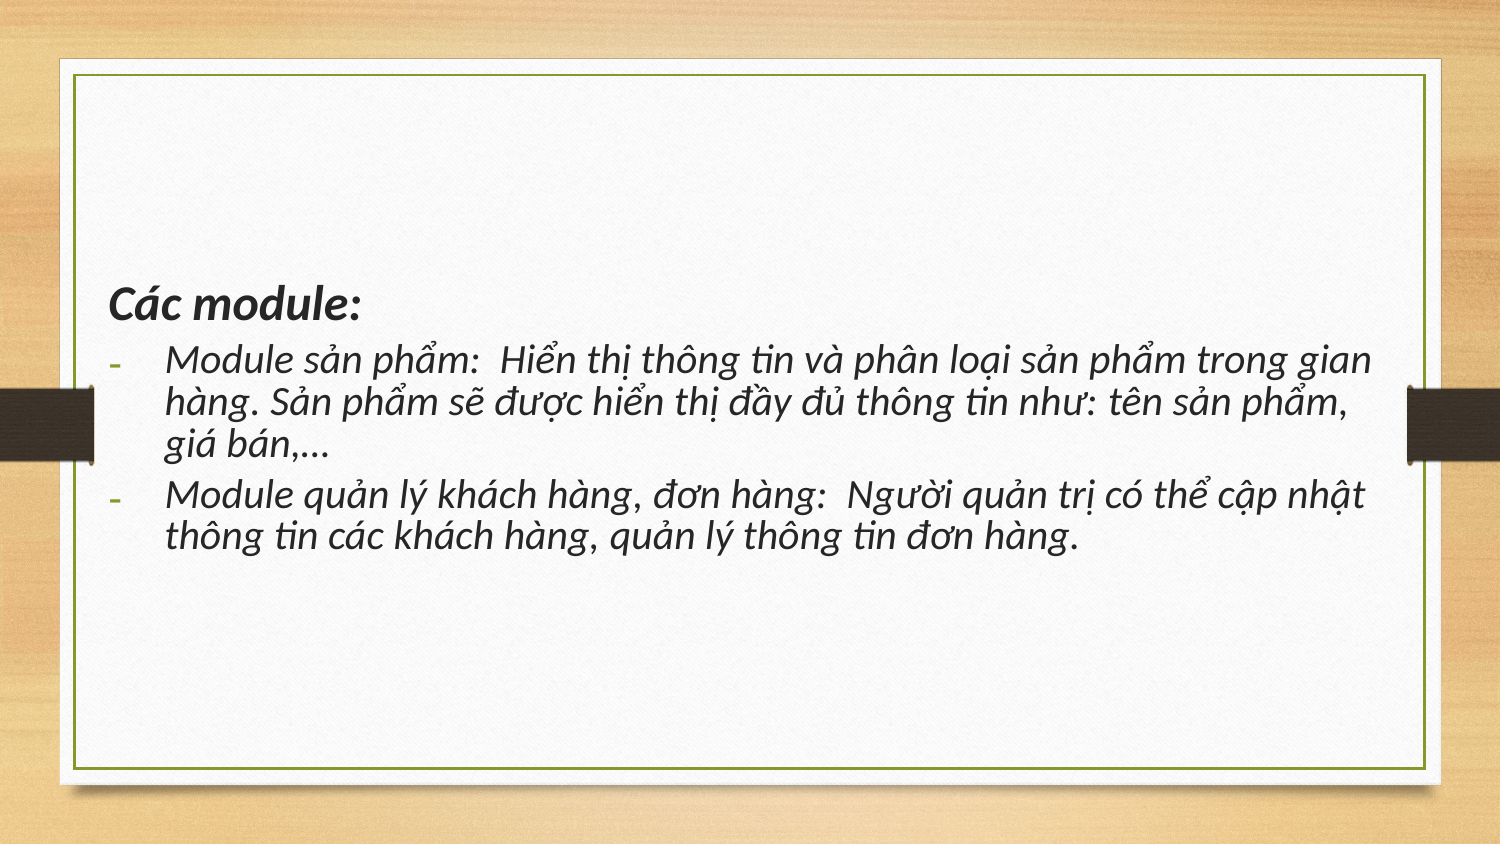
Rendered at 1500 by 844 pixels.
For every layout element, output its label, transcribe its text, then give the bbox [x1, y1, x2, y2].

list Các module: Module sản phẩm: Hiển thị thông tin và phân loại sản phẩm trong gian hàng. Sản phẩm sẽ được hiển thị đầy đủ thông tin như: tên sản phẩm, giá bán,… Module quản lý khách hàng, đơn hàng: Người quản trị có thể cập nhật thông tin các khách hàng, quản lý thông tin đơn hàng. [93, 60, 1407, 783]
picture [0, 0, 1500, 844]
